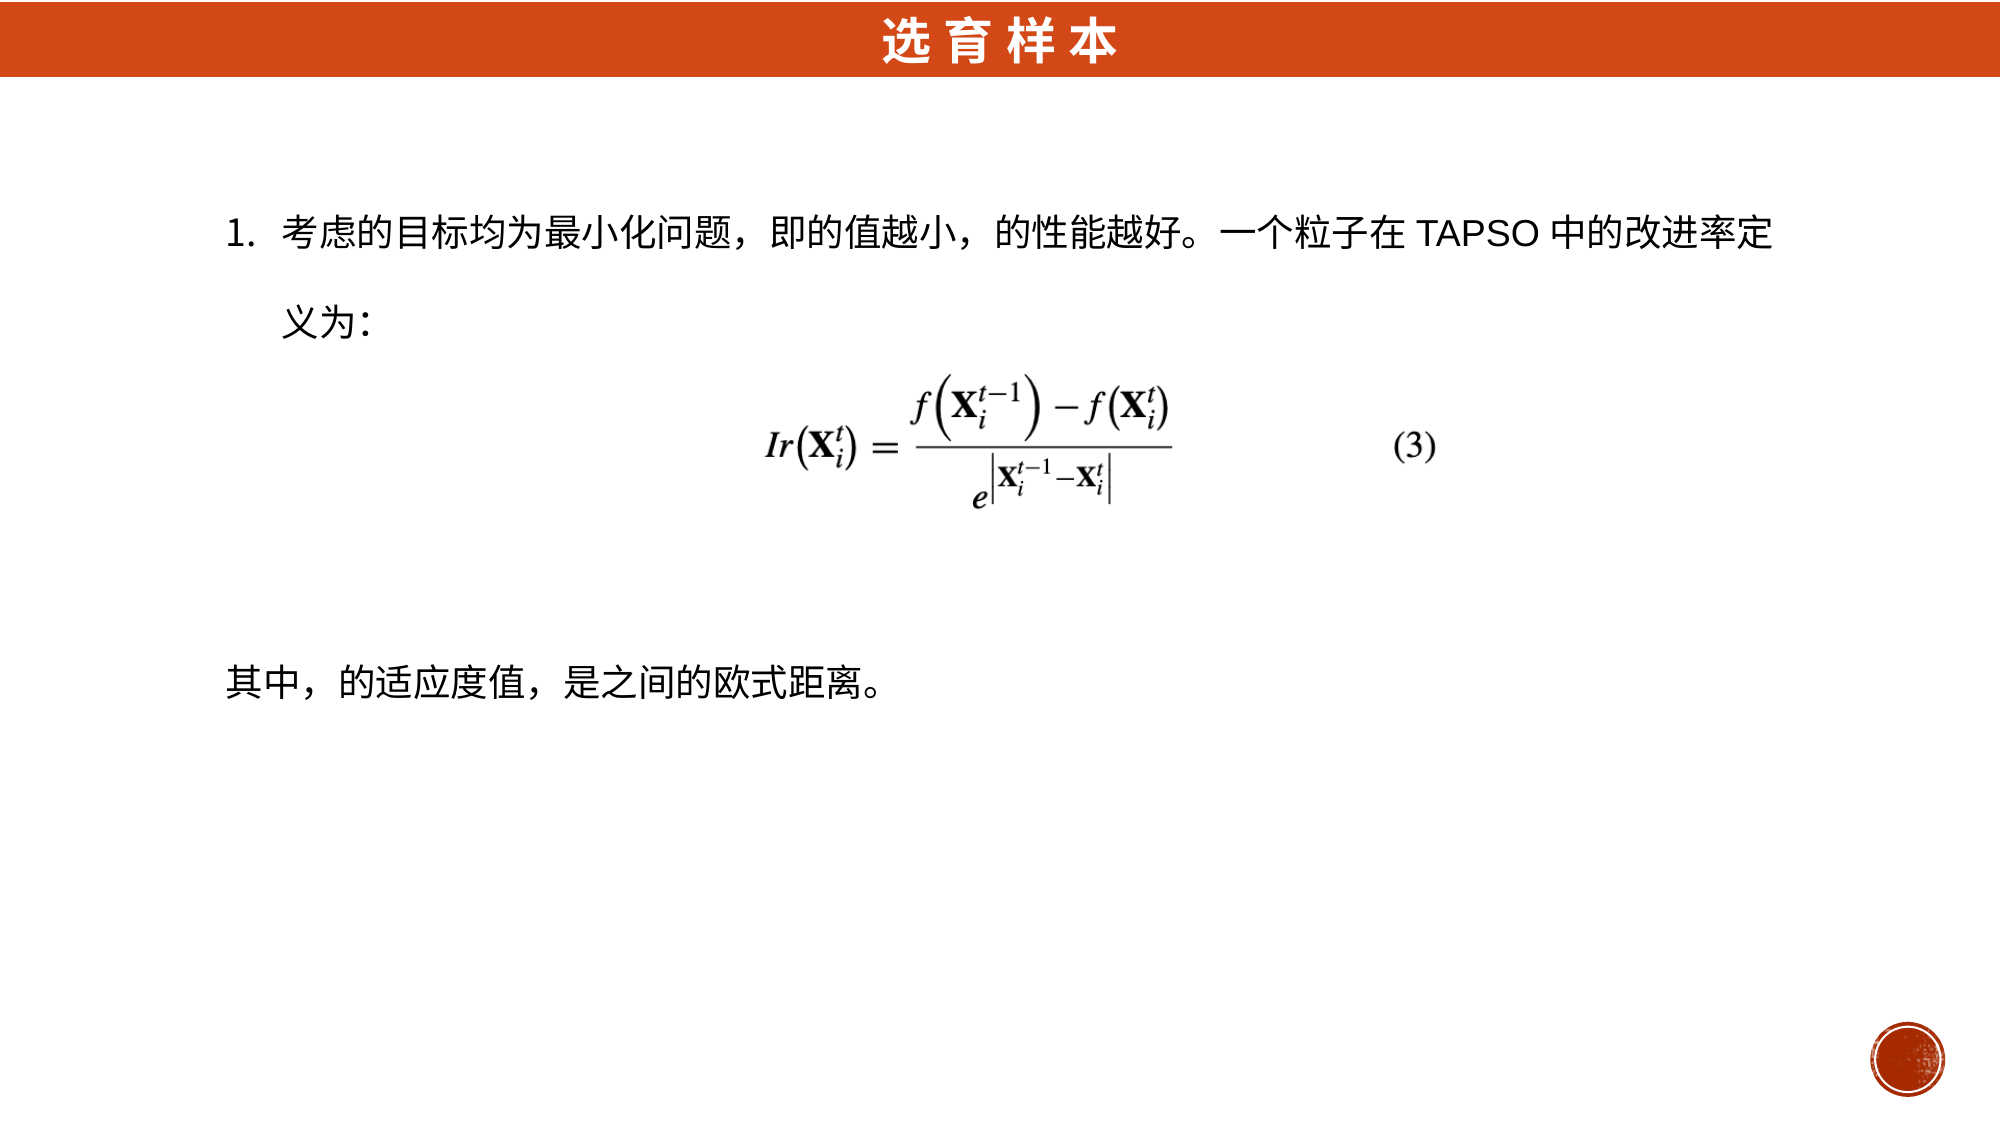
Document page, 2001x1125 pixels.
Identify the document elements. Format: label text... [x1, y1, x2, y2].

picture [652, 372, 1465, 523]
text_box 选育样本 [0, 2, 2000, 77]
